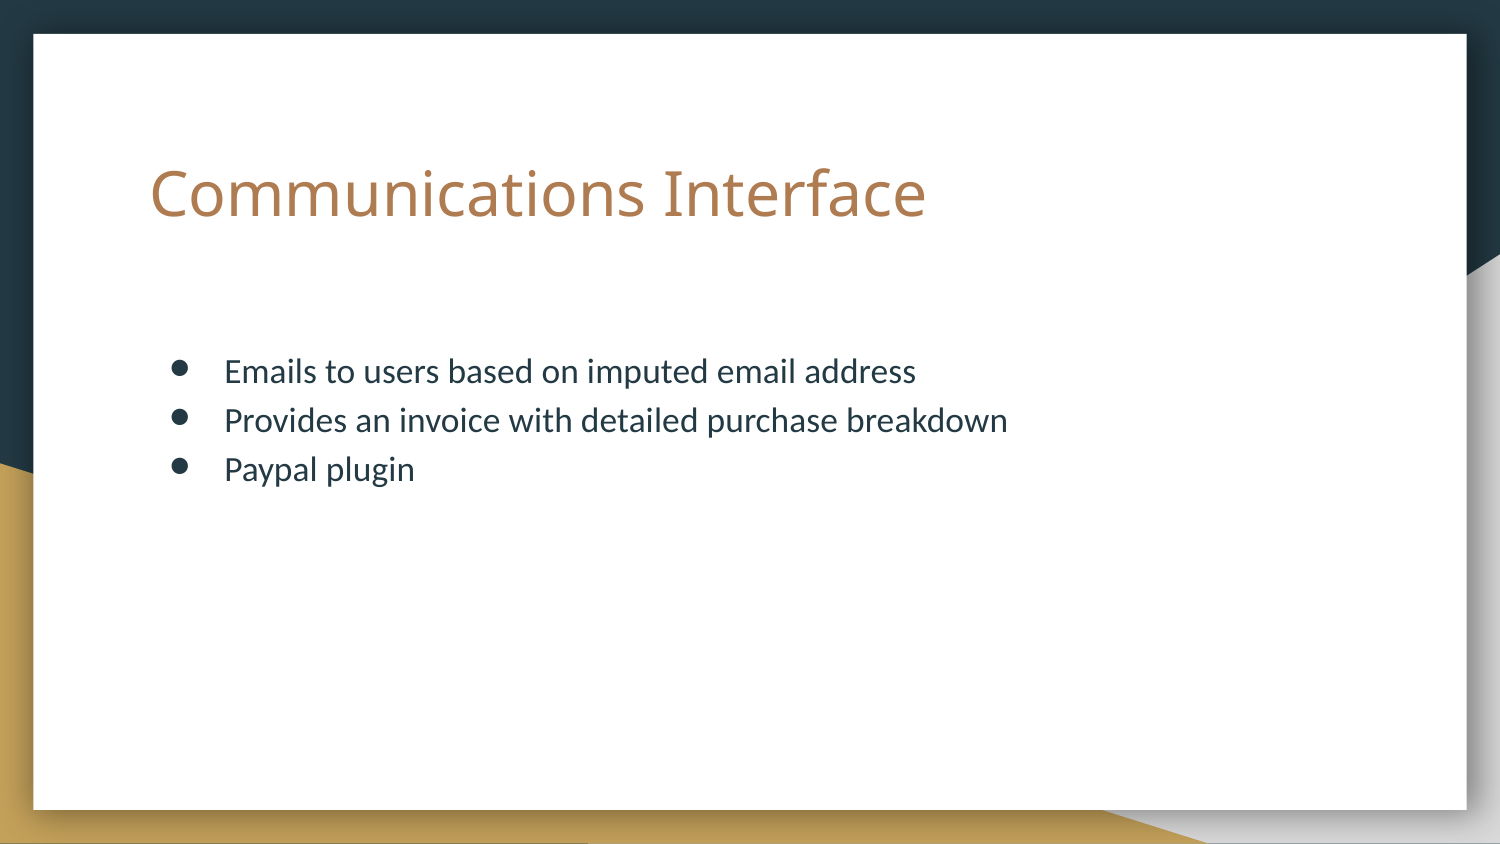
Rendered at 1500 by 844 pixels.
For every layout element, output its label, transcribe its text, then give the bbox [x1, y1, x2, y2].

title Communications Interface [134, 138, 1366, 296]
list Emails to users based on imputed email address Provides an invoice with detailed purchase breakdown Paypal plugin [134, 326, 1366, 729]
